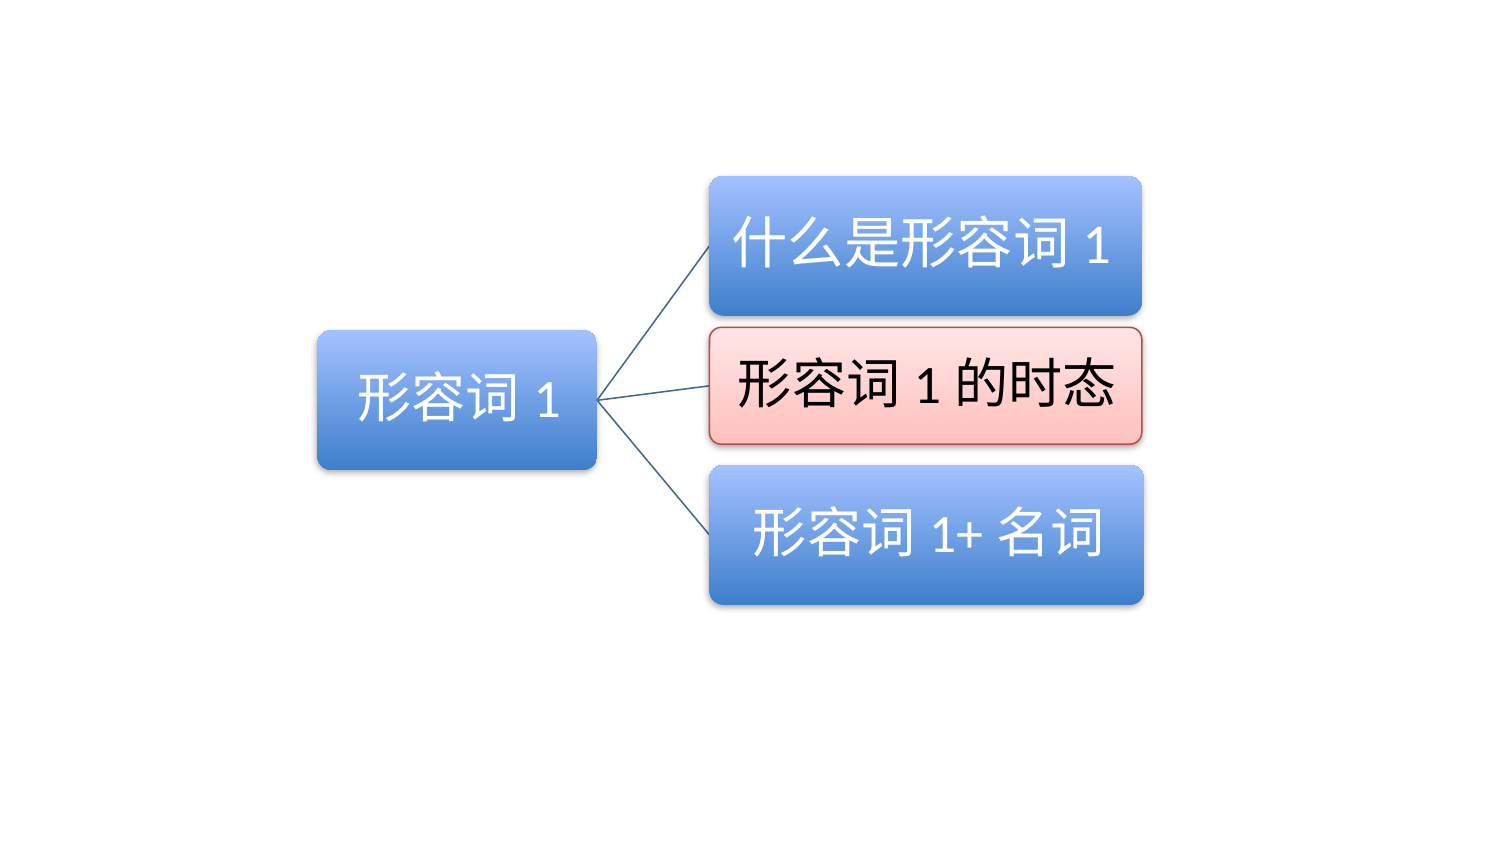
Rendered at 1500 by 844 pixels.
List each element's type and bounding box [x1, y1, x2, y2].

text_box [317, 175, 1145, 690]
